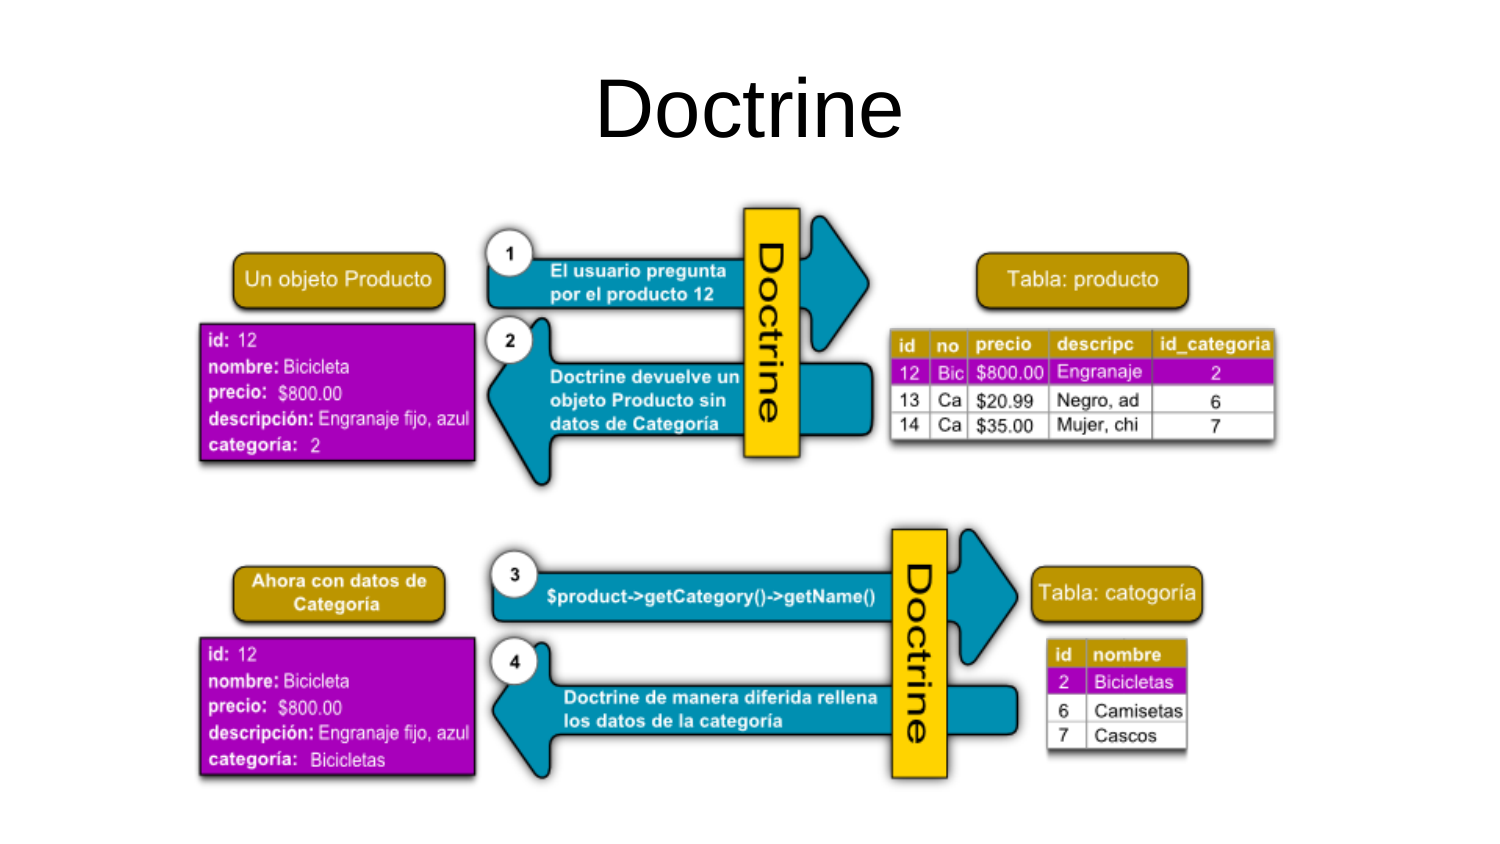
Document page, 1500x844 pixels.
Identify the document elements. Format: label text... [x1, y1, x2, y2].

title Doctrine [75, 33, 1425, 175]
picture [194, 197, 1283, 792]
